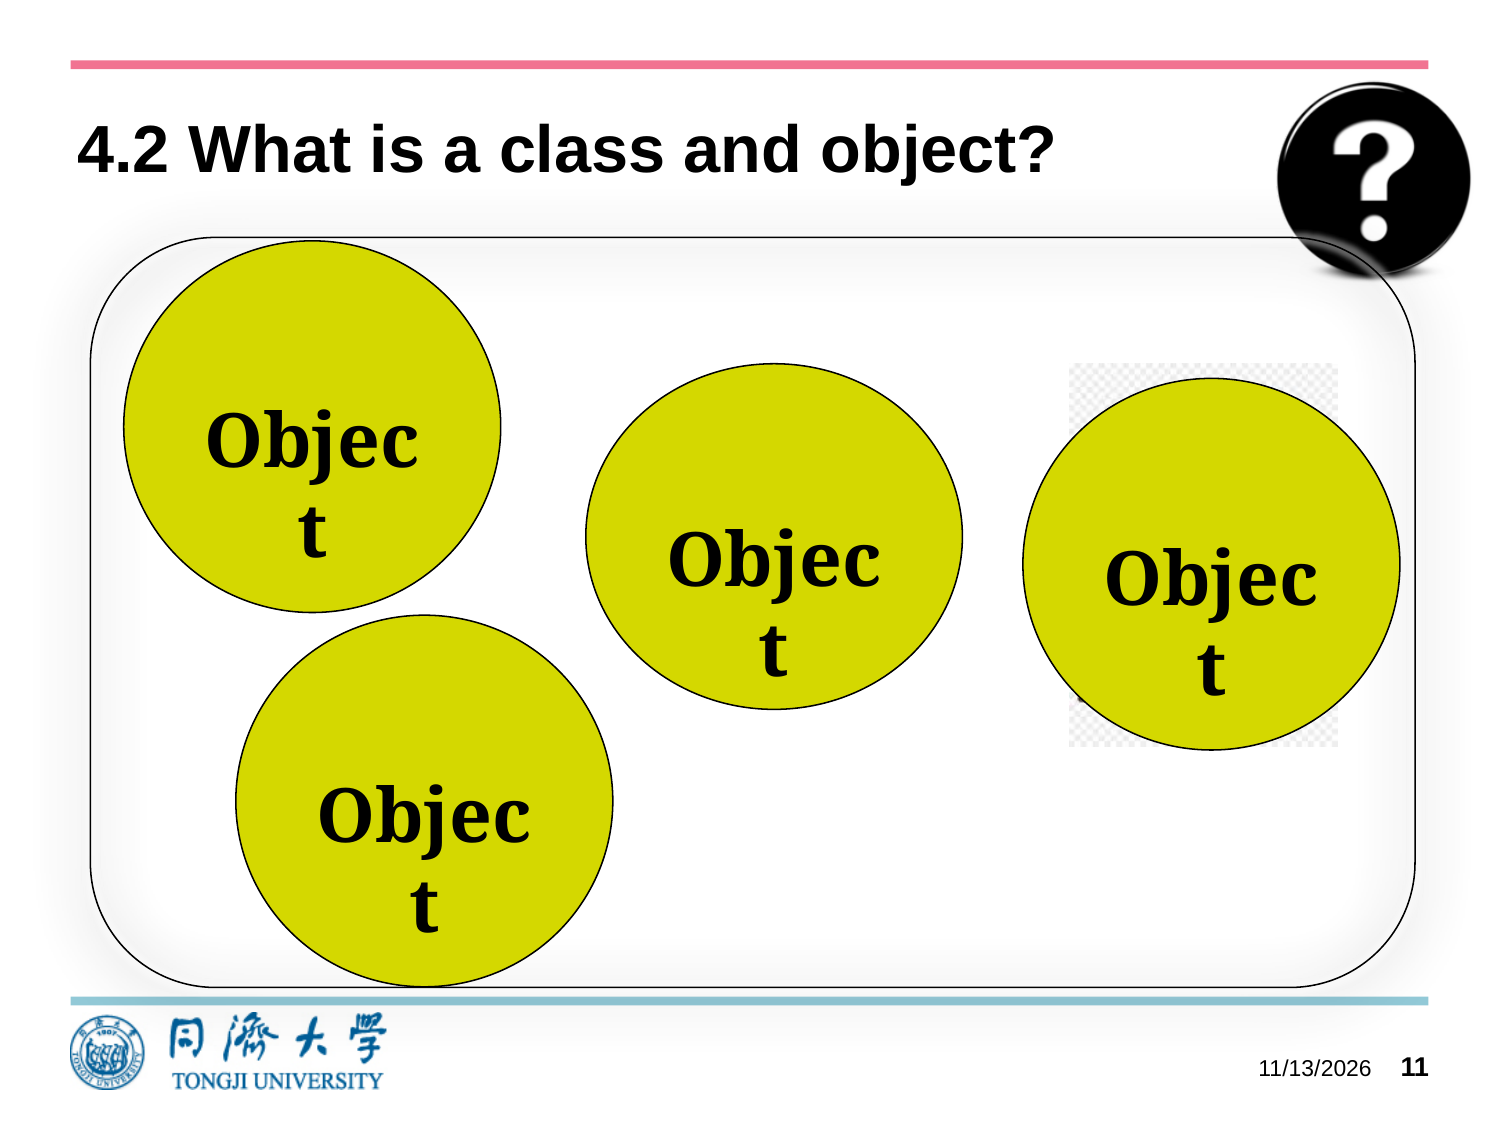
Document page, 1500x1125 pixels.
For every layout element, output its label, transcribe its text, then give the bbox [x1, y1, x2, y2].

text_box Object [595, 722, 613, 880]
picture [280, 627, 591, 921]
title 4.2 What is a class and object? [62, 107, 1243, 274]
picture [70, 1012, 388, 1090]
text_box Object [286, 928, 562, 987]
picture [1068, 363, 1338, 747]
slide_number 11 [1370, 1046, 1430, 1088]
picture [1248, 59, 1500, 312]
text_box Object [235, 687, 275, 915]
text_box Object [123, 240, 501, 555]
text_box Object [363, 615, 485, 625]
text_box Object [1342, 430, 1400, 699]
text_box [90, 237, 1416, 988]
picture [179, 322, 449, 553]
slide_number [1228, 1046, 1370, 1088]
text_box Object [180, 560, 443, 613]
text_box Object [585, 363, 963, 710]
text_box Object [1022, 449, 1063, 679]
